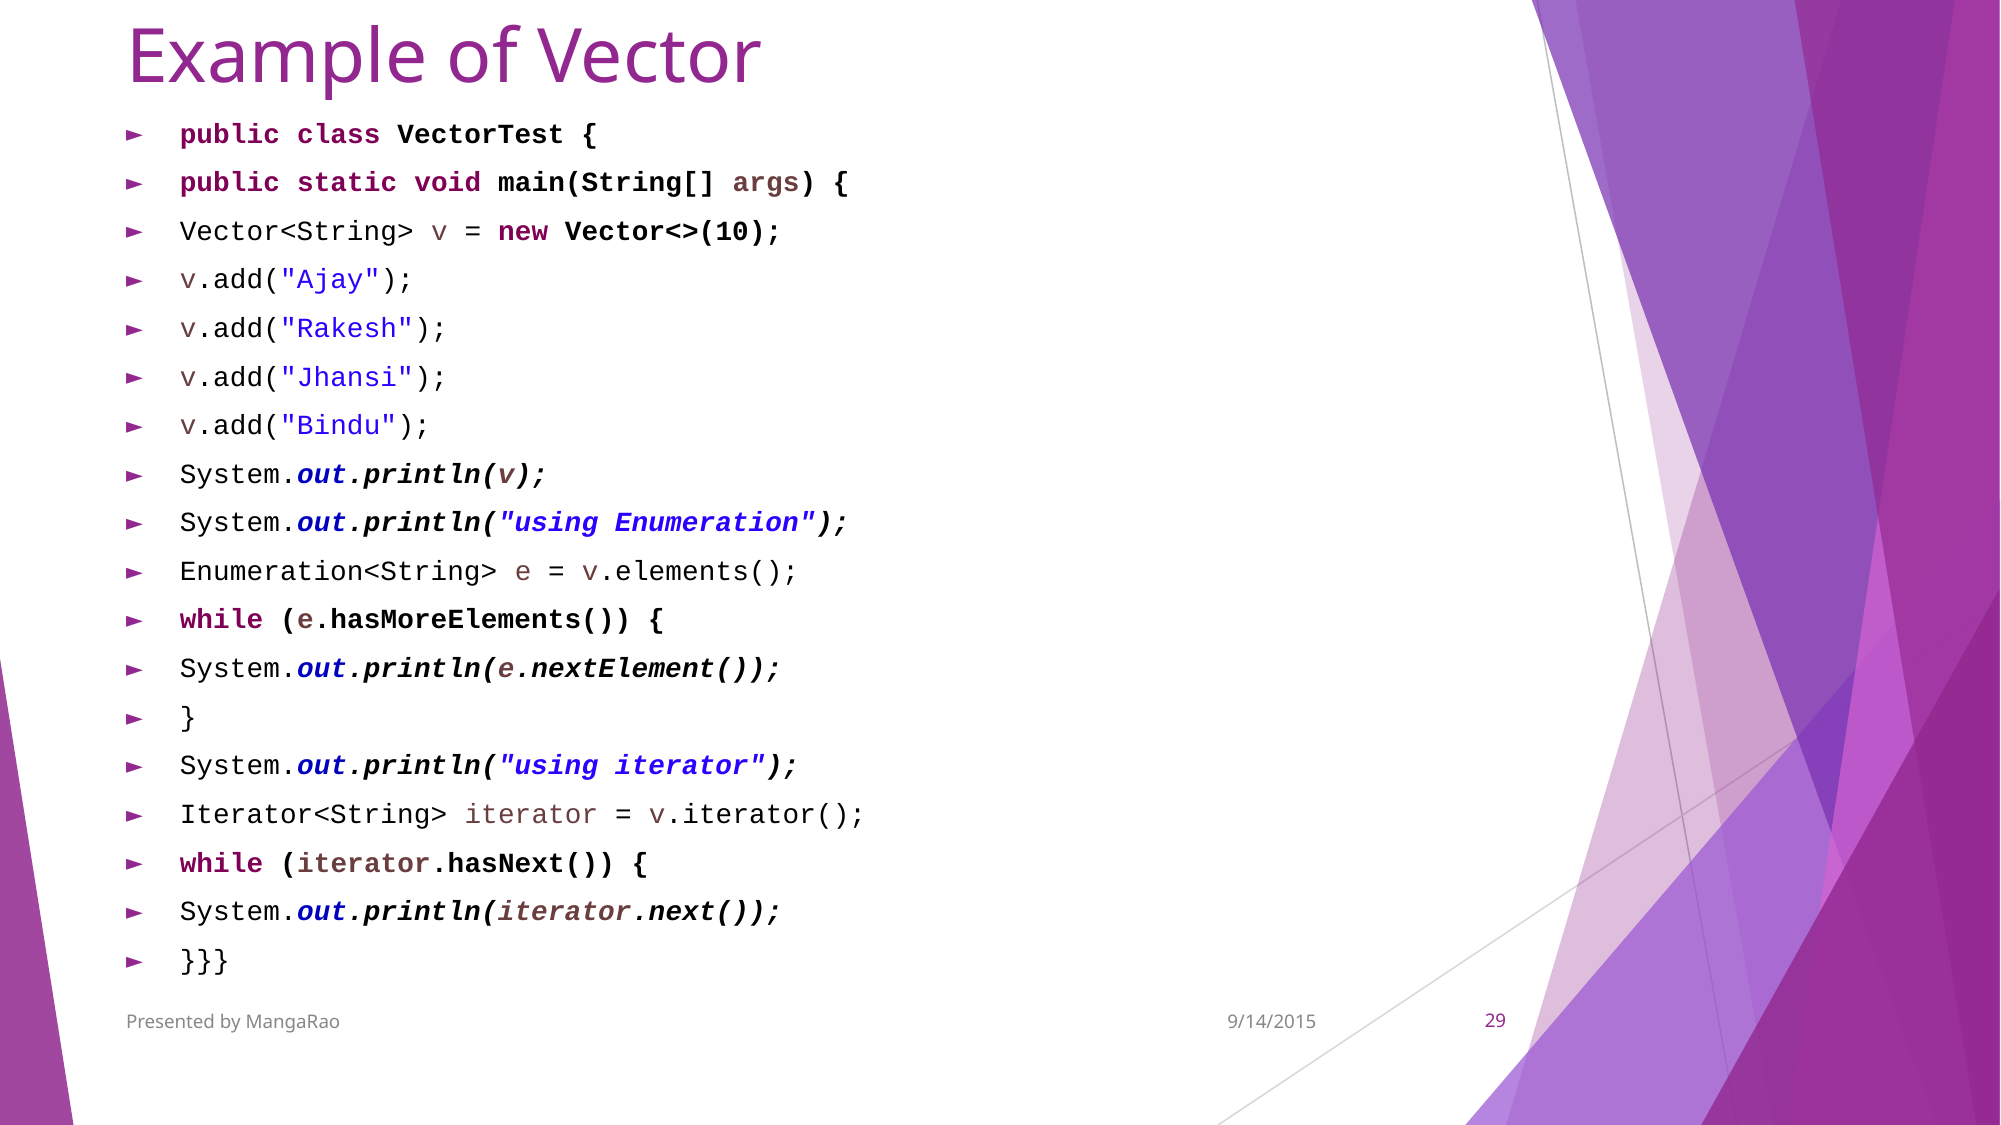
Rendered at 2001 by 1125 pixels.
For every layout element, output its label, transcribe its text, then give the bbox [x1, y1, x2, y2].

title Example of Vector [111, 0, 1522, 107]
slide_number ‹#› [1409, 991, 1522, 1051]
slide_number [1181, 991, 1332, 1051]
footer Presented by MangaRao [111, 991, 1145, 1051]
list public class VectorTest { public static void main(String[] args) { Vector<String> v = new Vector<>(10); v.add("Ajay"); v.add("Rakesh"); v.add("Jhansi"); v.add("Bindu"); System.out.println(v); System.out.println("using Enumeration"); Enumeration<String> e = v.elements(); while (e.hasMoreElements()) { System.out.println(e.nextElement()); } System.out.println("using iterator"); Iterator<String> iterator = v.iterator(); while (iterator.hasNext()) { System.out.println(iterator.next()); }}} [111, 107, 1644, 992]
